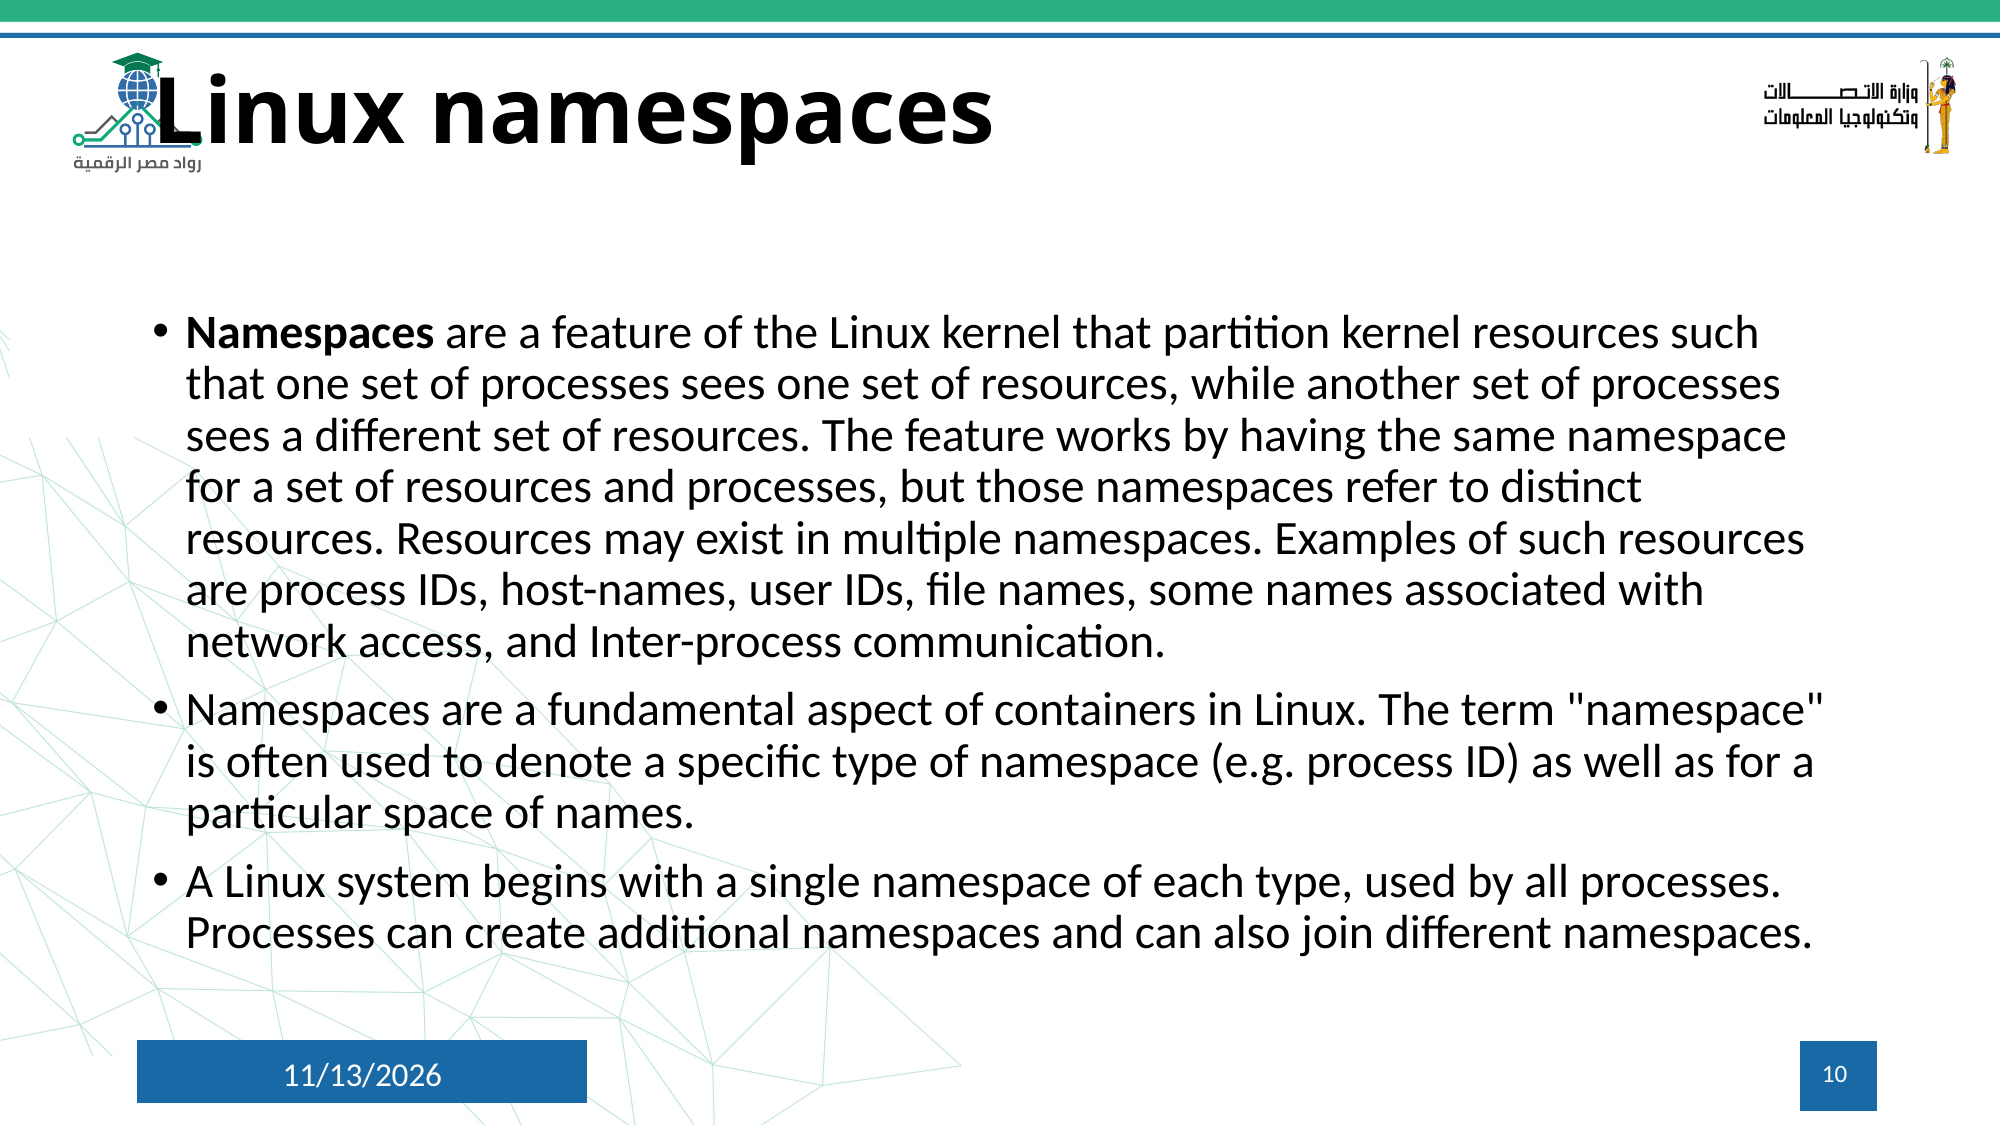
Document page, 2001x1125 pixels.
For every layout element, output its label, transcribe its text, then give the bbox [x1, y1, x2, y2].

slide_number 10 [1412, 1042, 1863, 1103]
footer [636, 1042, 1338, 1103]
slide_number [137, 1042, 588, 1103]
title Linux namespaces [137, 59, 1863, 278]
picture [0, 0, 2000, 1125]
list Namespaces are a feature of the Linux kernel that partition kernel resources such that one set of processes sees one set of resources, while another set of processes sees a different set of resources. The feature works by having the same namespace for a set of resources and processes, but those namespaces refer to distinct resources. Resources may exist in multiple namespaces. Examples of such resources are process IDs, host-names, user IDs, file names, some names associated with network access, and Inter-process communication. Namespaces are a fundamental aspect of containers in Linux. The term "namespace" is often used to denote a specific type of namespace (e.g. process ID) as well as for a particular space of names. A Linux system begins with a single namespace of each type, used by all processes. Processes can create additional namespaces and can also join different namespaces. [137, 299, 1863, 1014]
